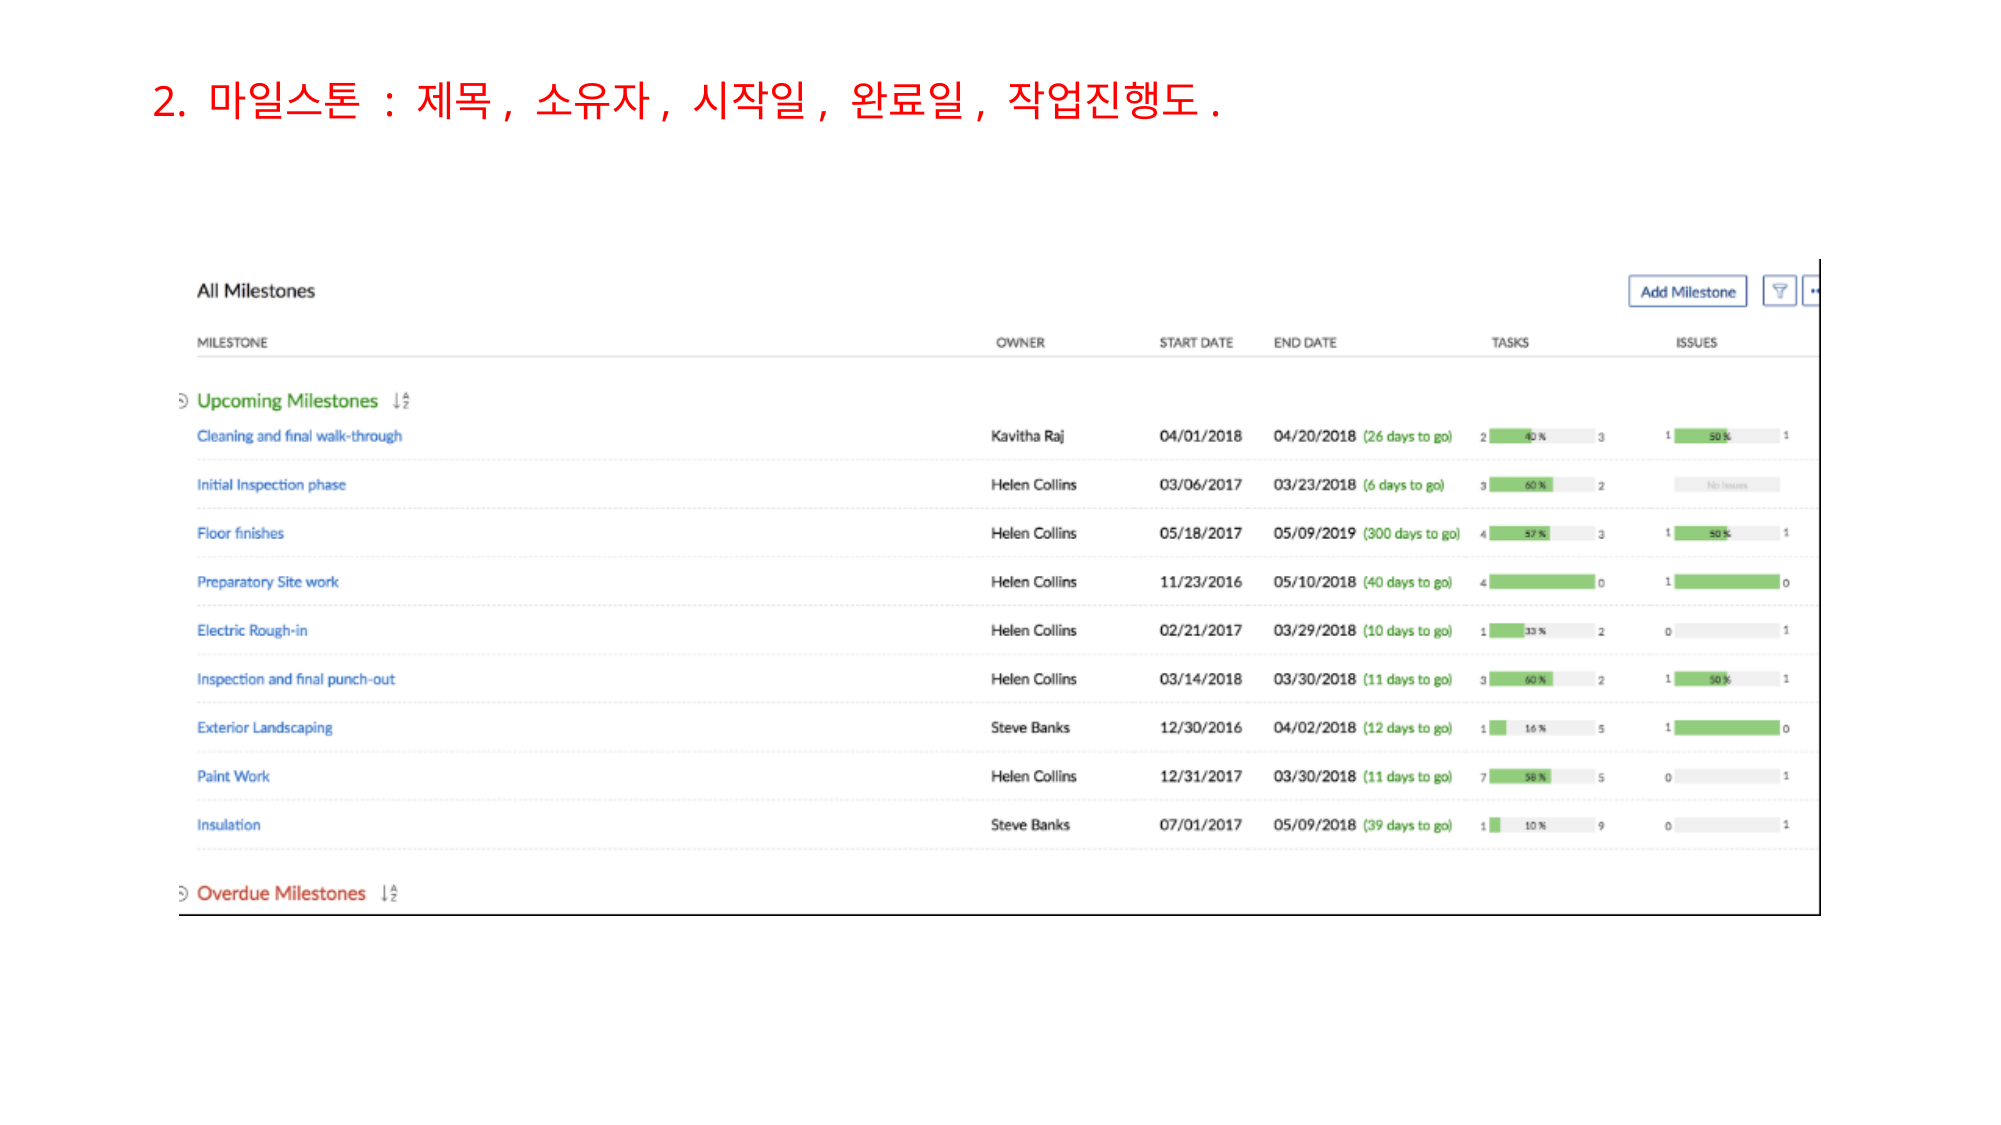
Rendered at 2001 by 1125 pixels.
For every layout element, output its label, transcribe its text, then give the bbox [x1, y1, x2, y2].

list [179, 259, 1821, 917]
title 2. 마일스톤 : 제목, 소유자, 시작일, 완료일, 작업진행도. [137, 59, 1863, 146]
